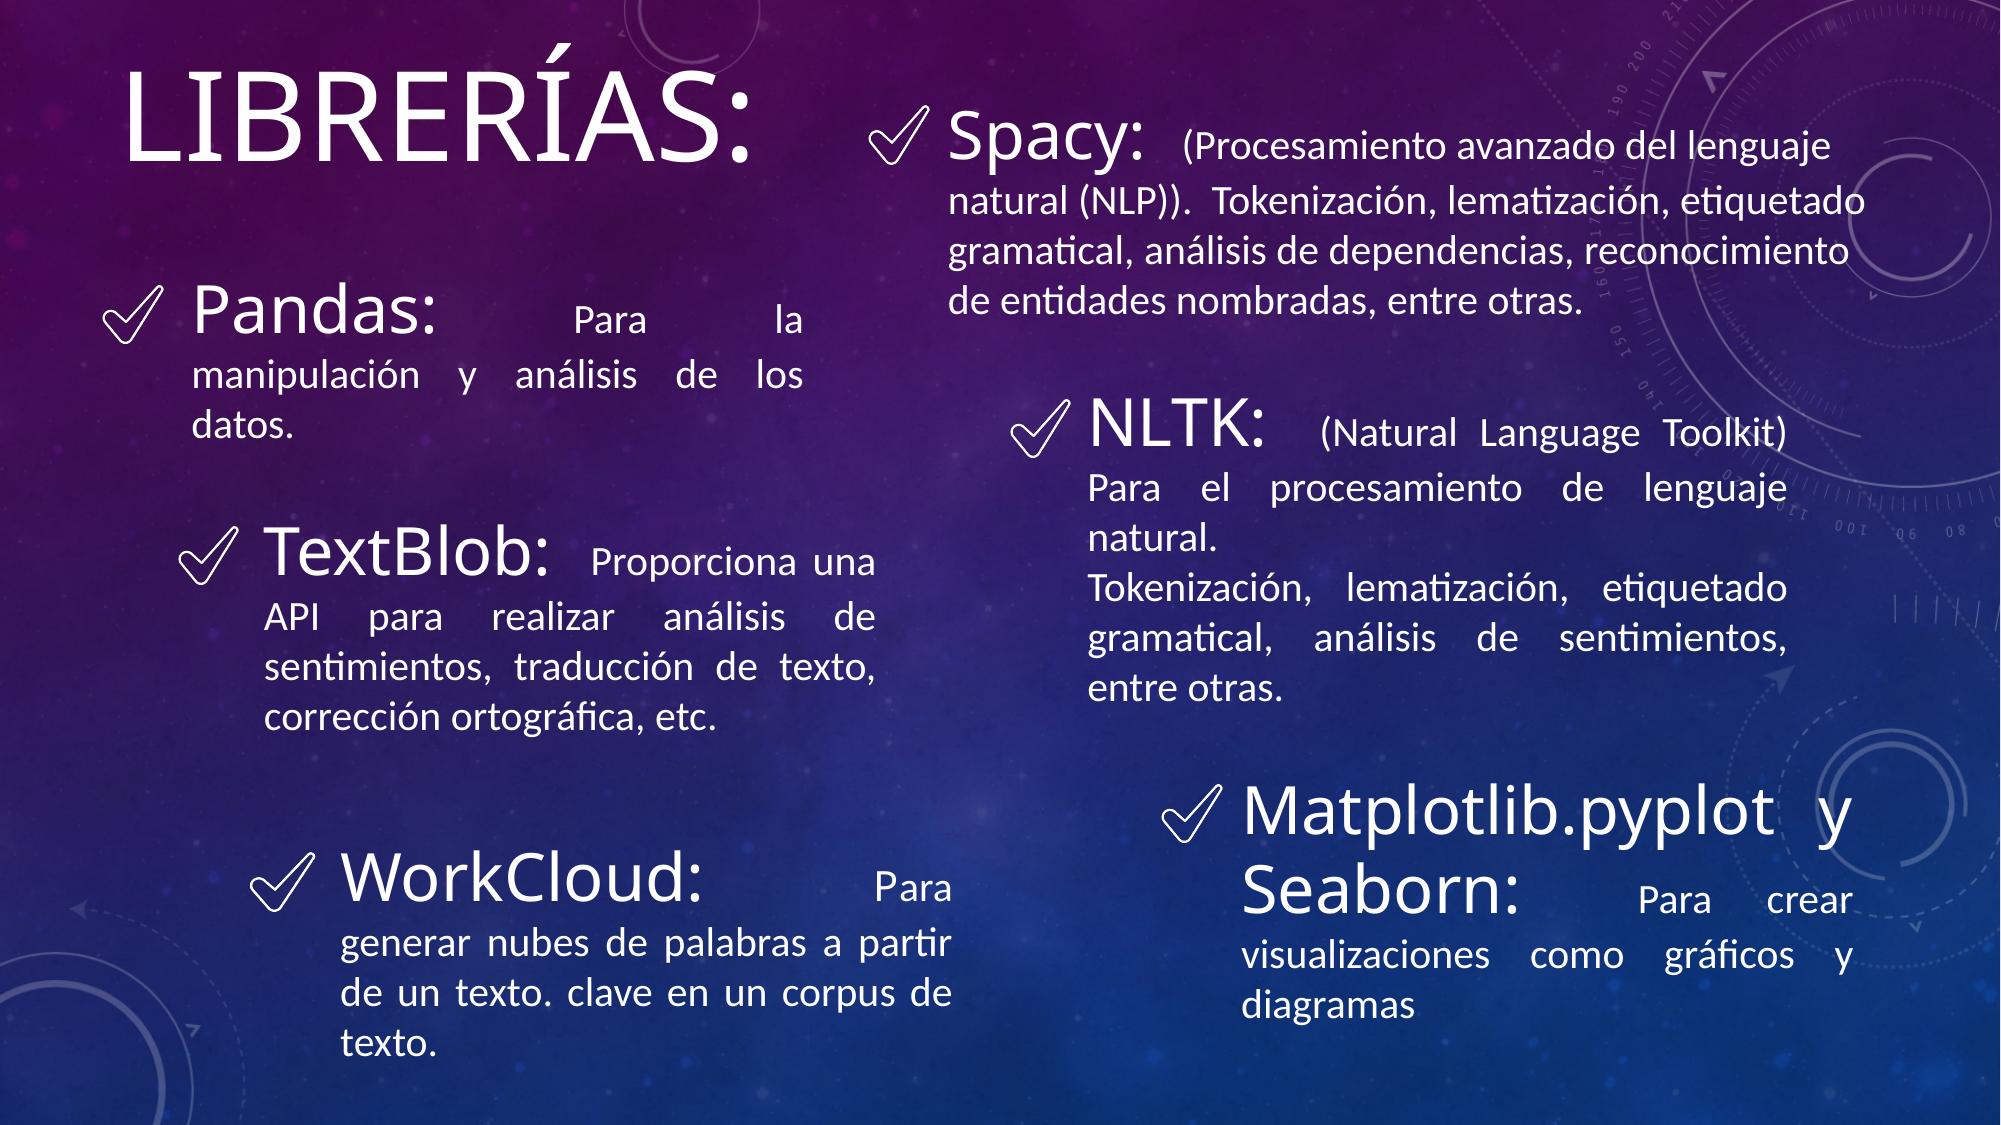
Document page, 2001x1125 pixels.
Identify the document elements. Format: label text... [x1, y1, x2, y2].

text_box WorkCloud: Para generar nubes de palabras a partir de un texto. clave en un corpus de texto. [325, 827, 968, 1072]
text_box Spacy: (Procesamiento avanzado del lenguaje natural (NLP)). Tokenización, lematización, etiquetado gramatical, análisis de dependencias, reconocimiento de entidades nombradas, entre otras. [933, 85, 1884, 330]
picture [0, 0, 2001, 1125]
text_box Matplotlib.pyplot y Seaborn: Para crear visualizaciones como gráficos y diagramas [1226, 760, 1869, 1035]
text_box TextBlob: Proporciona una API para realizar análisis de sentimientos, traducción de texto, corrección ortográfica, etc. [249, 501, 892, 747]
text_box NLTK: (Natural Language Toolkit) Para el procesamiento de lenguaje natural. Tokenización, lematización, etiquetado gramatical, análisis de sentimientos, entre otras. [1072, 372, 1803, 718]
text_box Pandas: Para la manipulación y análisis de los datos. [176, 259, 819, 455]
text_box LIBRERÍAS: [103, 29, 892, 195]
